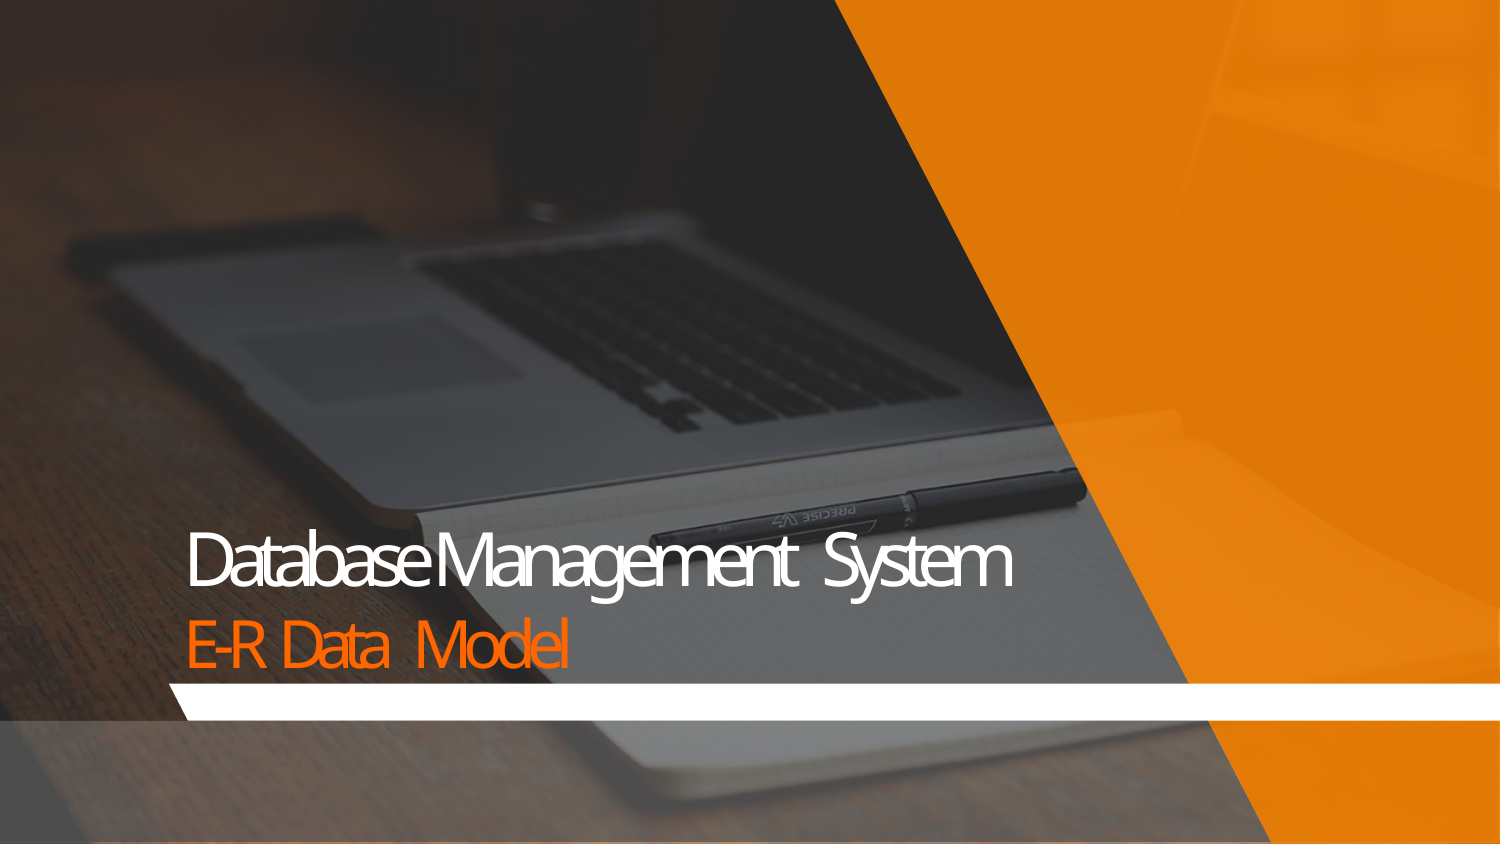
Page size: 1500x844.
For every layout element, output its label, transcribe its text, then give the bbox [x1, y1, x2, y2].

text_box Database Management System [181, 509, 1065, 589]
text_box E-R Data Model [181, 589, 1492, 682]
